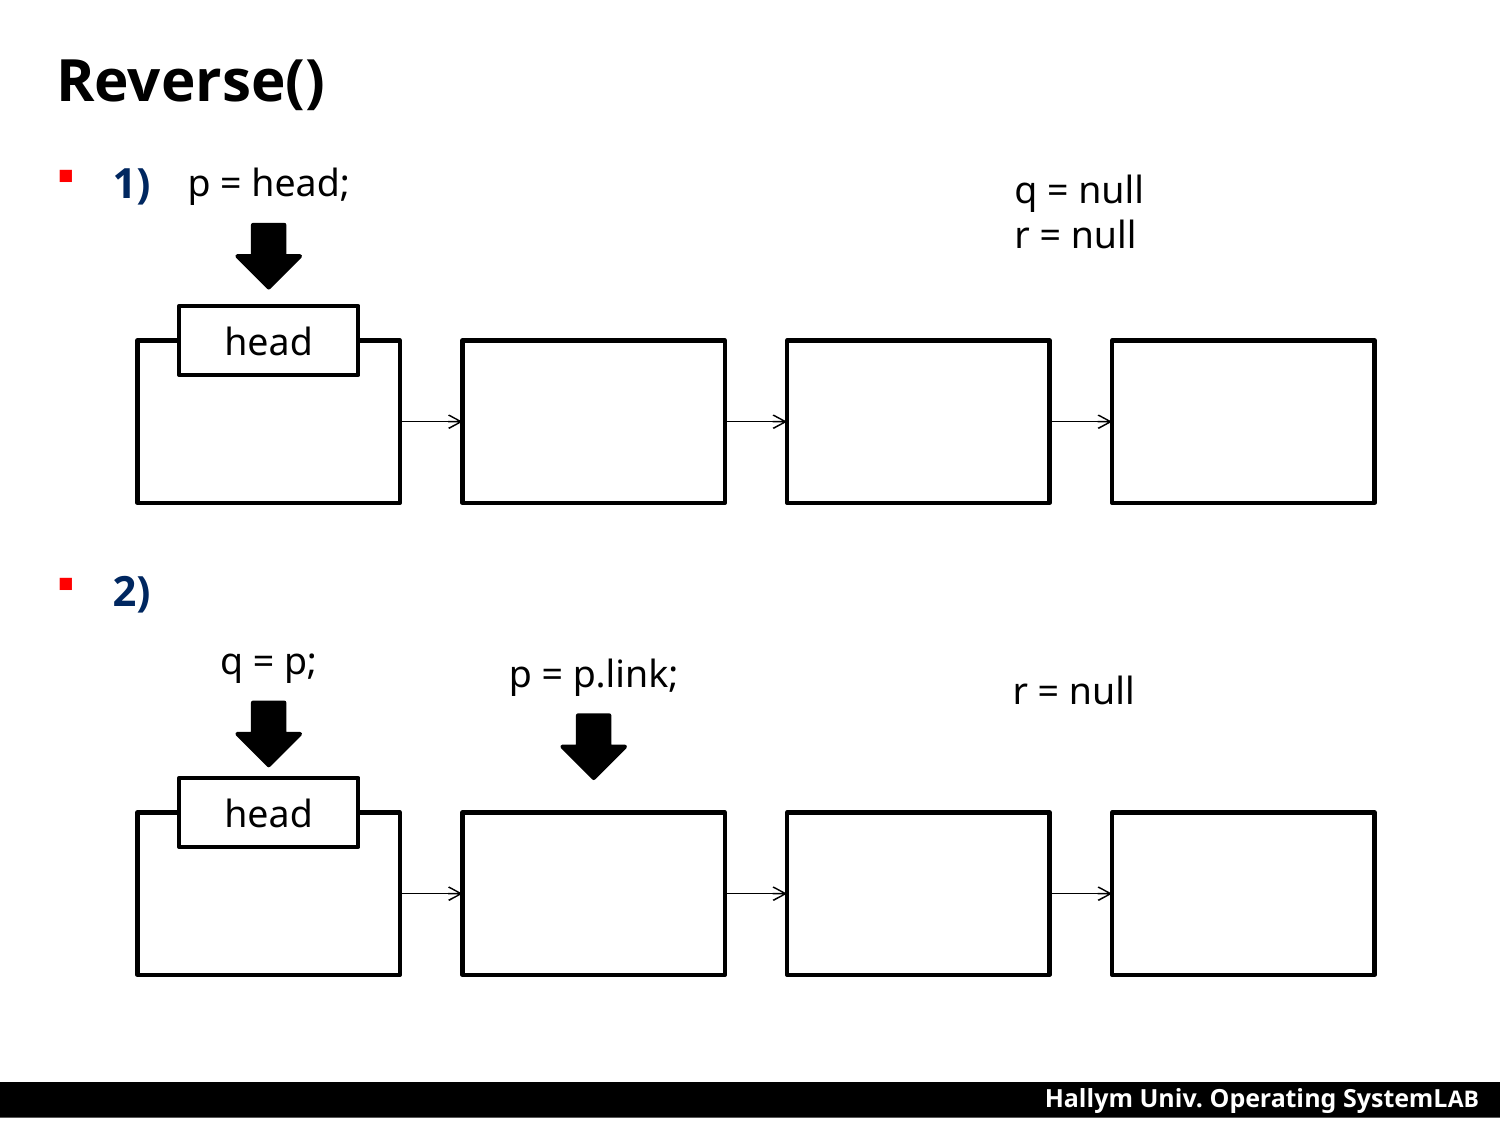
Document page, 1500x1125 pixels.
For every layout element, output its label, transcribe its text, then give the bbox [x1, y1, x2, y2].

text_box [135, 338, 402, 505]
text_box q = null r = null [999, 159, 1375, 264]
text_box [560, 713, 627, 781]
list 1) 2) [40, 148, 1460, 1035]
text_box r = null [997, 659, 1373, 720]
text_box p = head; [137, 151, 400, 212]
text_box [1110, 810, 1377, 977]
text_box q = p; [137, 629, 400, 690]
text_box [235, 222, 302, 290]
text_box [135, 810, 402, 977]
text_box [460, 810, 727, 977]
text_box head [177, 304, 360, 377]
text_box [1110, 338, 1377, 505]
text_box [785, 810, 1052, 977]
title Reverse() [40, 18, 1460, 138]
text_box [460, 338, 727, 505]
text_box p = p.link; [462, 642, 725, 702]
text_box [785, 338, 1052, 505]
text_box [235, 700, 302, 768]
text_box head [177, 776, 360, 849]
